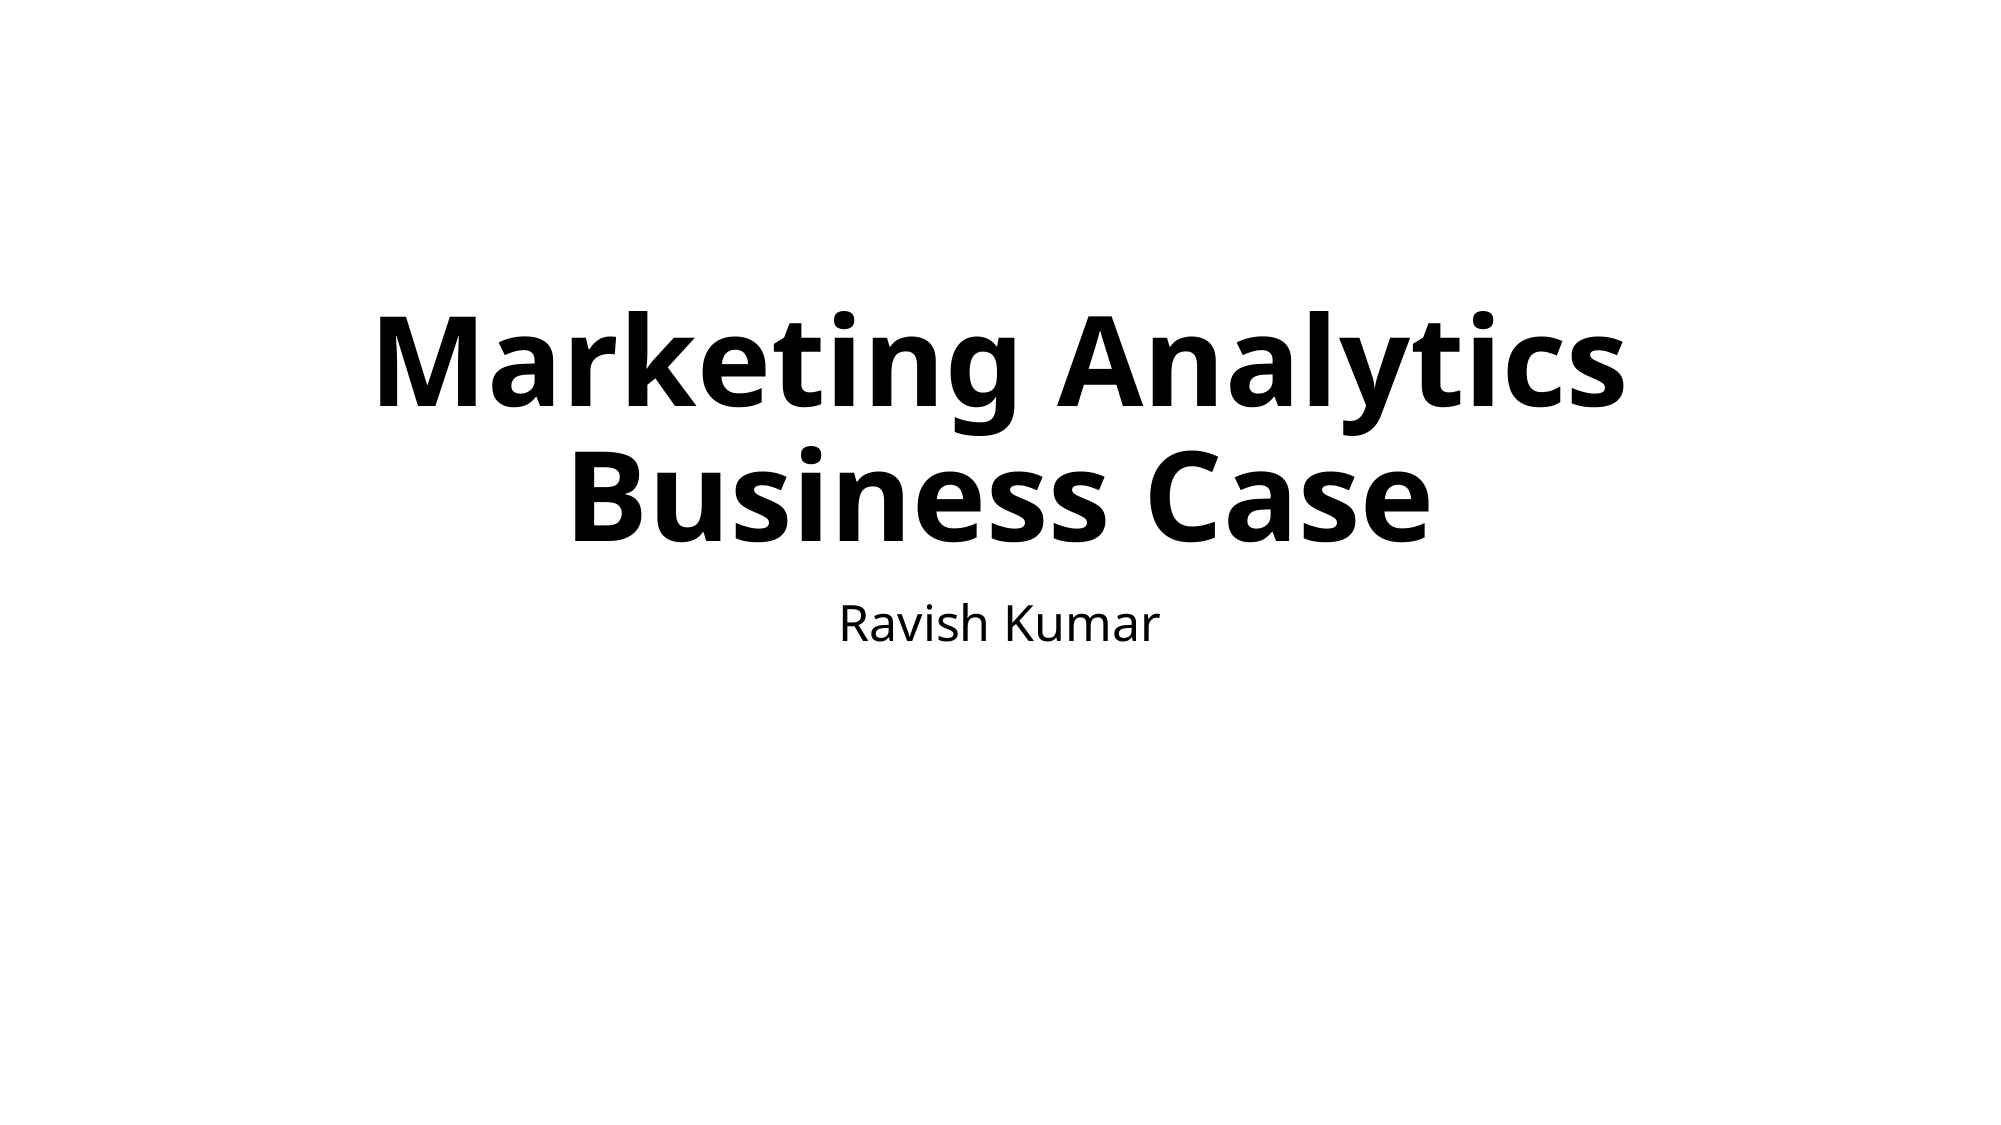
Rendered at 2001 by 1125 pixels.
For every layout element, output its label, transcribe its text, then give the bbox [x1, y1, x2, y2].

title Marketing Analytics Business Case [249, 184, 1750, 576]
subtitle Ravish Kumar [249, 590, 1750, 863]
